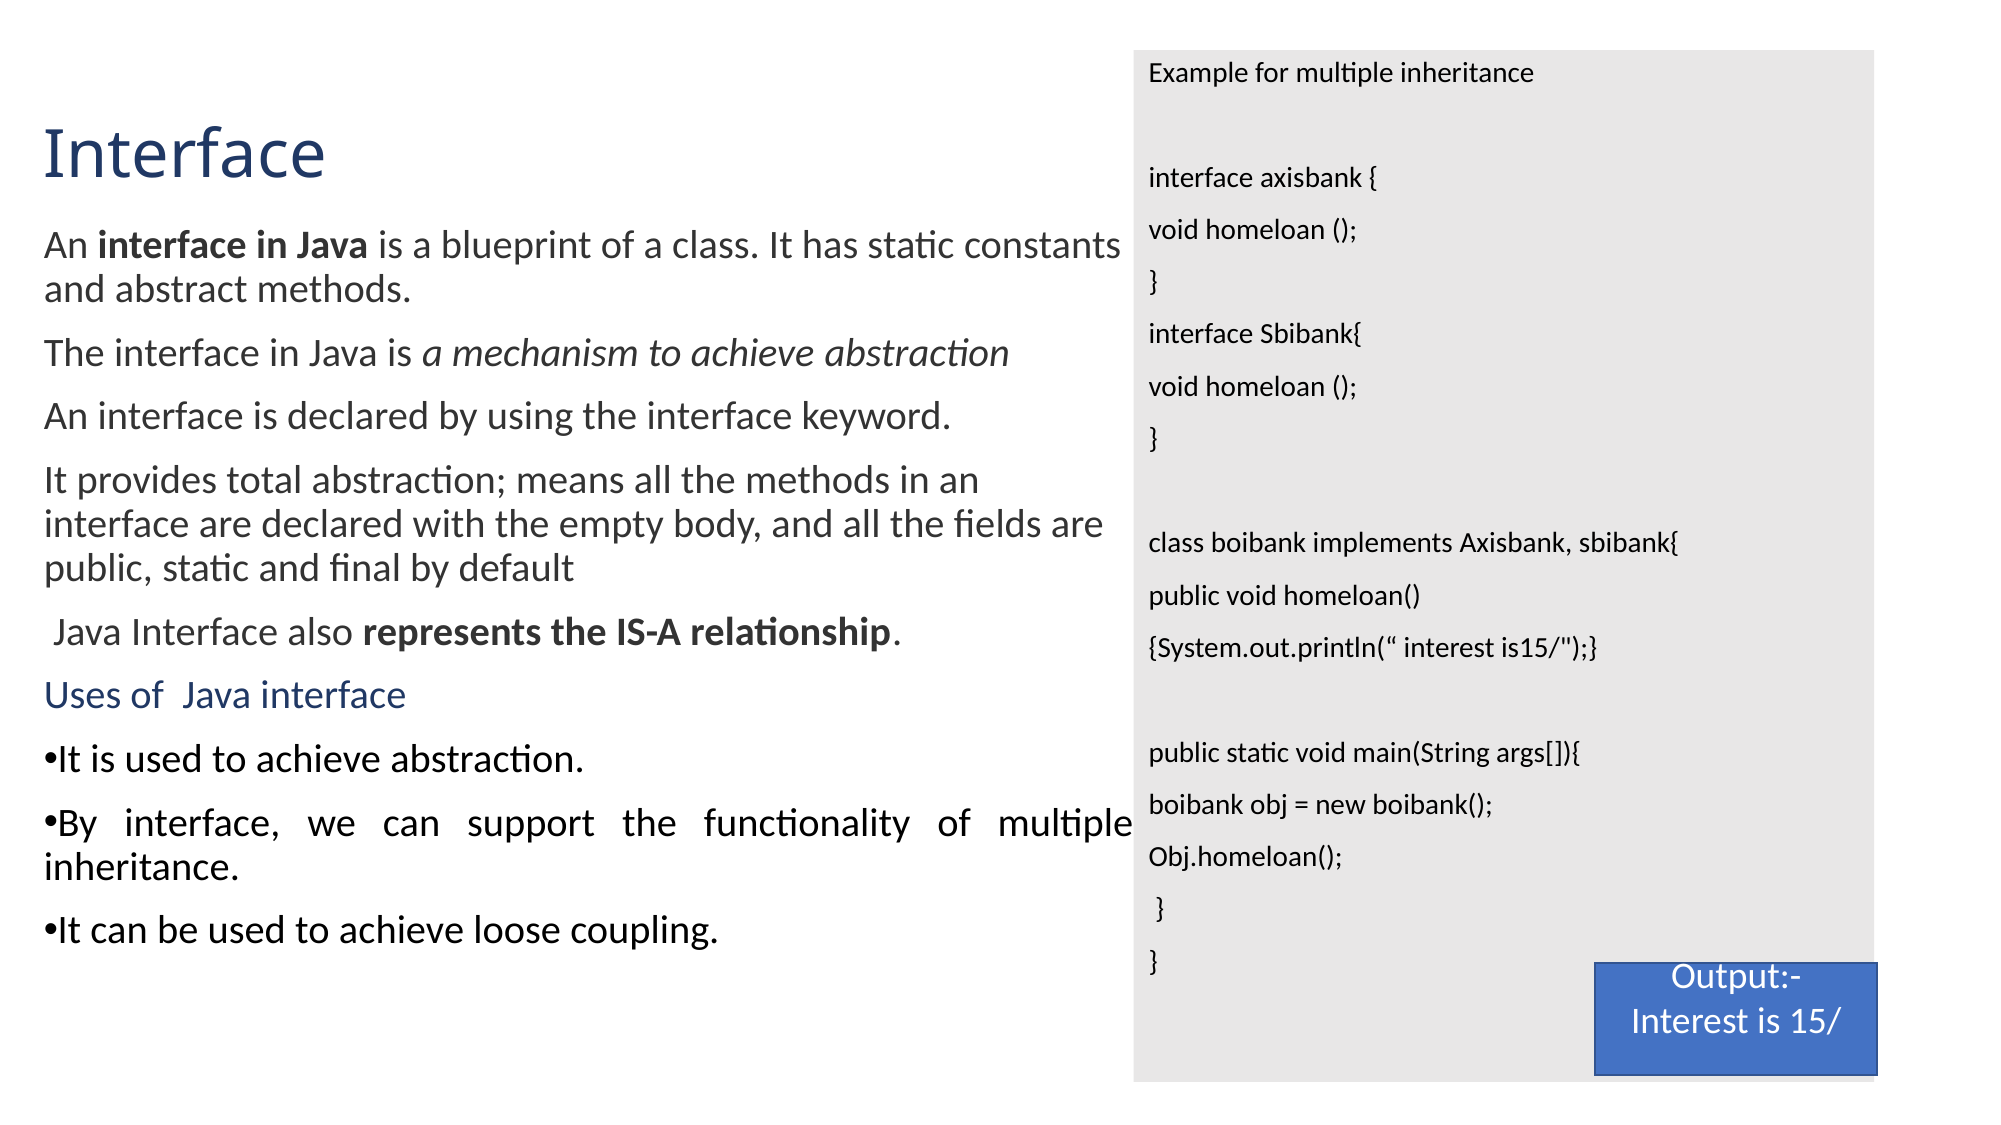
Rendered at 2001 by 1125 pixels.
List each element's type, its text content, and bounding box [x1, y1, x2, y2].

list An interface in Java is a blueprint of a class. It has static constants and abstract methods. The interface in Java is a mechanism to achieve abstraction An interface is declared by using the interface keyword. It provides total abstraction; means all the methods in an interface are declared with the empty body, and all the fields are public, static and final by default Java Interface also represents the IS-A relationship. Uses of Java interface It is used to achieve abstraction. By interface, we can support the functionality of multiple inheritance. It can be used to achieve loose coupling. [28, 216, 1151, 963]
list Example for multiple inheritance interface axisbank { void homeloan (); } interface Sbibank{ void homeloan (); } class boibank implements Axisbank, sbibank{ public void homeloan() {System.out.println(“ interest is15/");} public static void main(String args[]){ boibank obj = new boibank(); Obj.homeloan(); } } [1133, 50, 1875, 1082]
text_box Output:- Interest is 15/ [1594, 962, 1878, 1076]
title Interface [28, 0, 783, 216]
